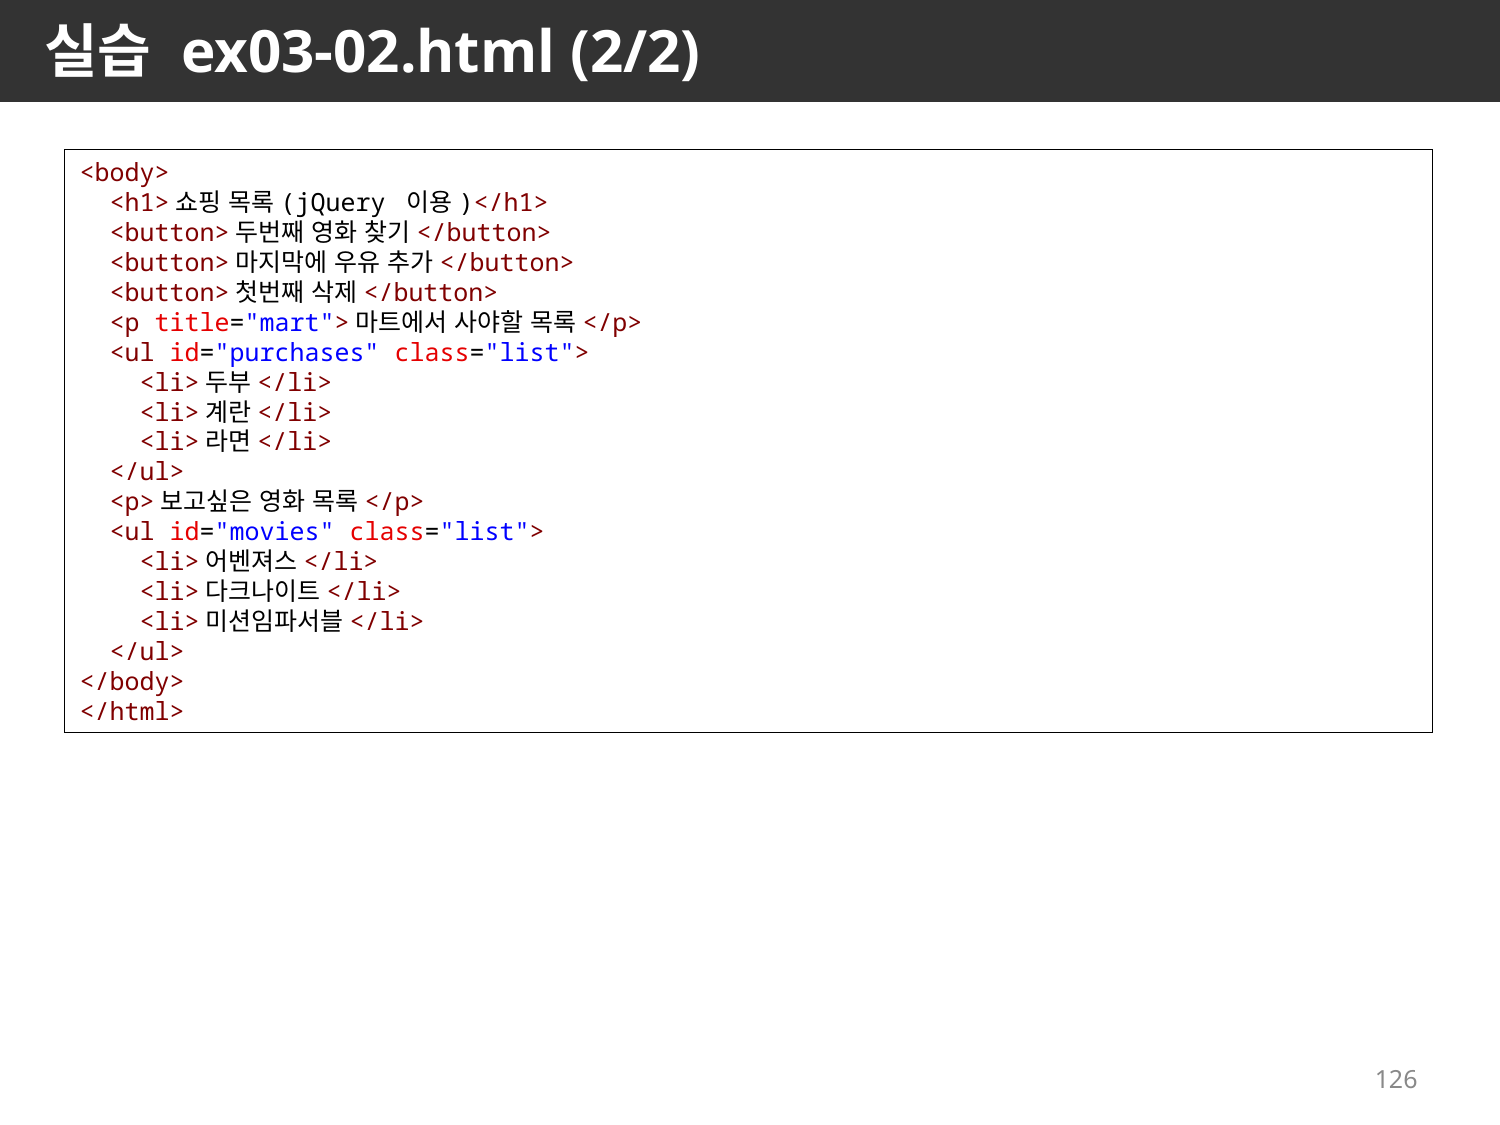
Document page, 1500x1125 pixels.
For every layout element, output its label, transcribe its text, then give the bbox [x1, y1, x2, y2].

text_box <body> <h1>쇼핑 목록(jQuery 이용)</h1> <button>두번째 영화 찾기</button> <button>마지막에 우유 추가</button> <button>첫번째 삭제</button> <p title="mart">마트에서 사야할 목록</p> <ul id="purchases" class="list"> <li>두부</li> <li>계란</li> <li>라면</li> </ul> <p>보고싶은 영화 목록</p> <ul id="movies" class="list"> <li>어벤져스</li> <li>다크나이트</li> <li>미션임파서블</li> </ul> </body> </html> [64, 149, 1433, 733]
picture [0, 0, 1500, 103]
slide_number 126 [1082, 1050, 1433, 1111]
